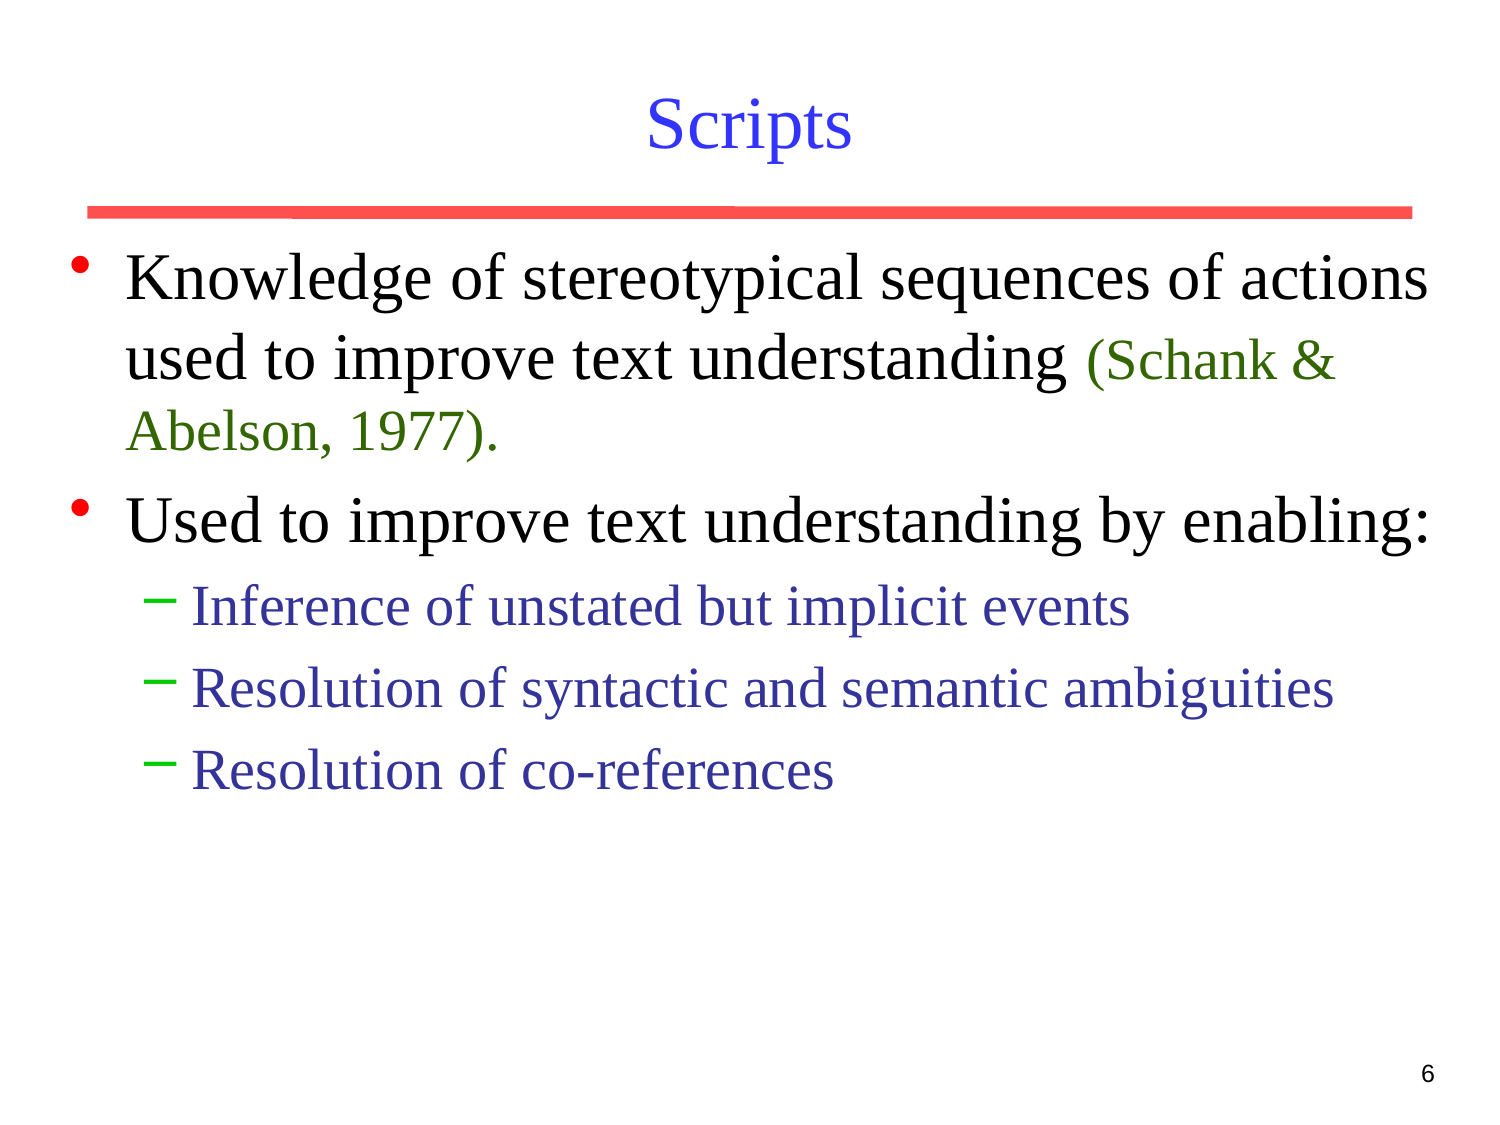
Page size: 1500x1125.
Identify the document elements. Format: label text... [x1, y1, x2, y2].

list Knowledge of stereotypical sequences of actions used to improve text understanding (Schank & Abelson, 1977). Used to improve text understanding by enabling: Inference of unstated but implicit events Resolution of syntactic and semantic ambiguities Resolution of co-references [53, 224, 1475, 995]
slide_number 6 [1137, 1049, 1451, 1125]
title Scripts [112, 37, 1388, 201]
